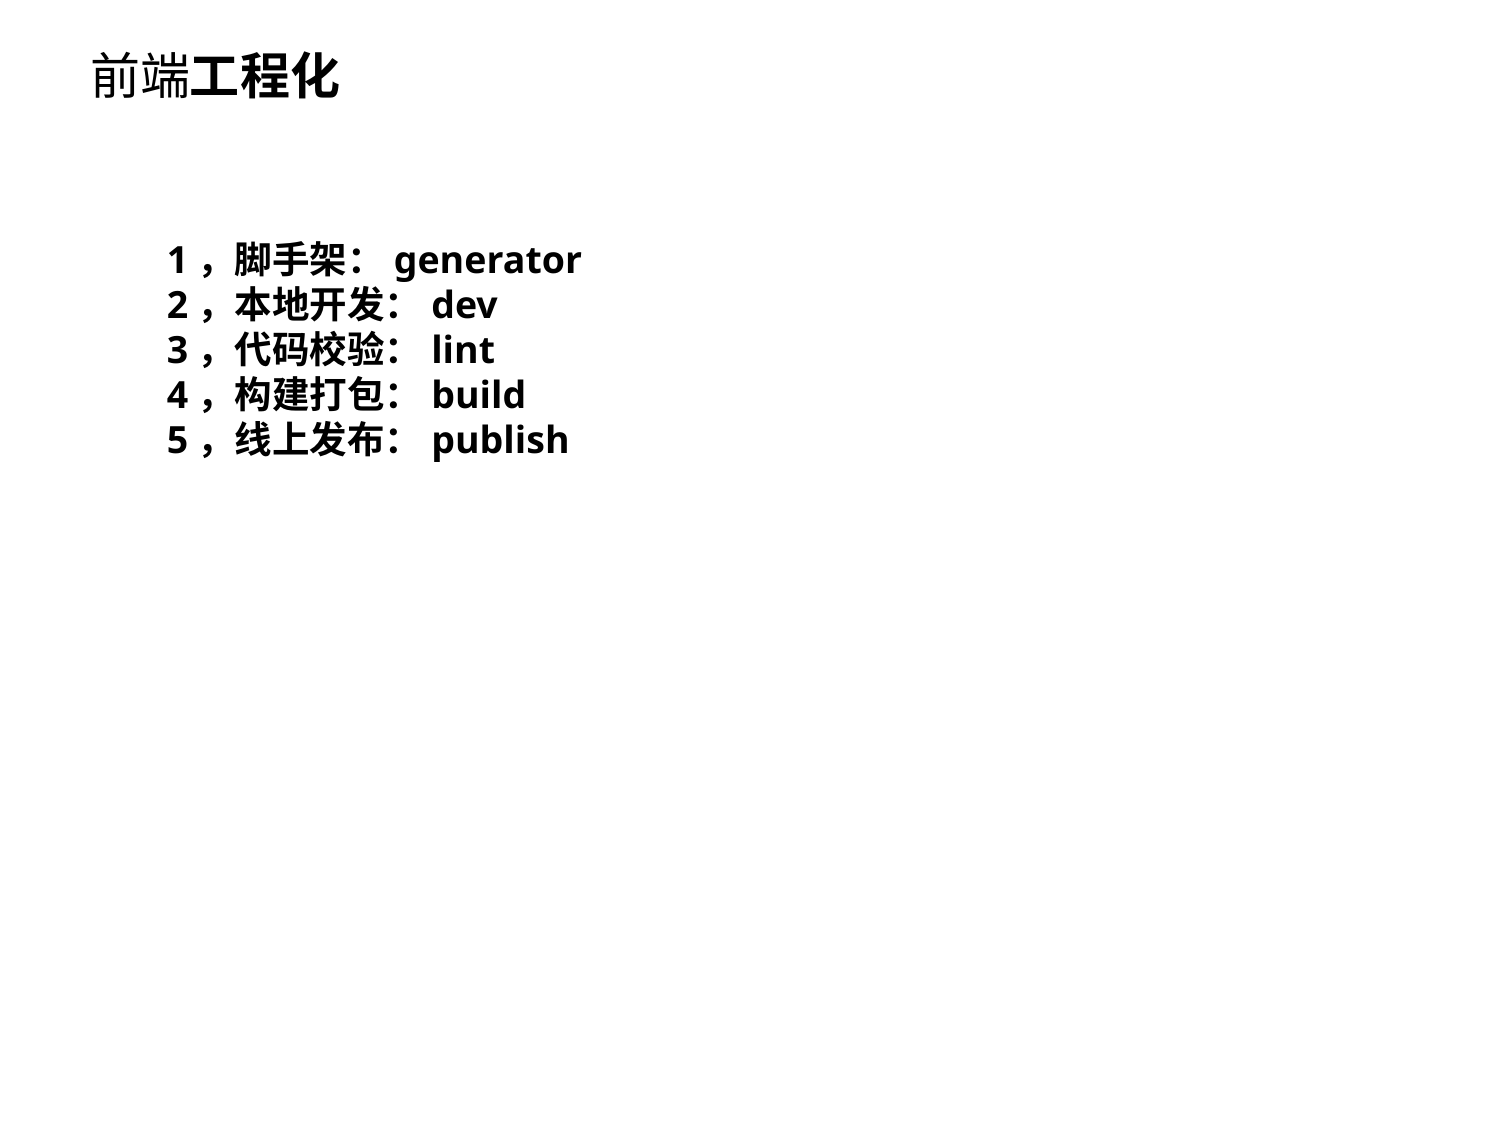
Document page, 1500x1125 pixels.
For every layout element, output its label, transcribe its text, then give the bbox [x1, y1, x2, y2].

title 前端工程化 [75, 45, 1425, 105]
text_box 1，脚手架：generator 2，本地开发：dev 3，代码校验：lint 4，构建打包：build 5，线上发布：publish [152, 229, 771, 469]
